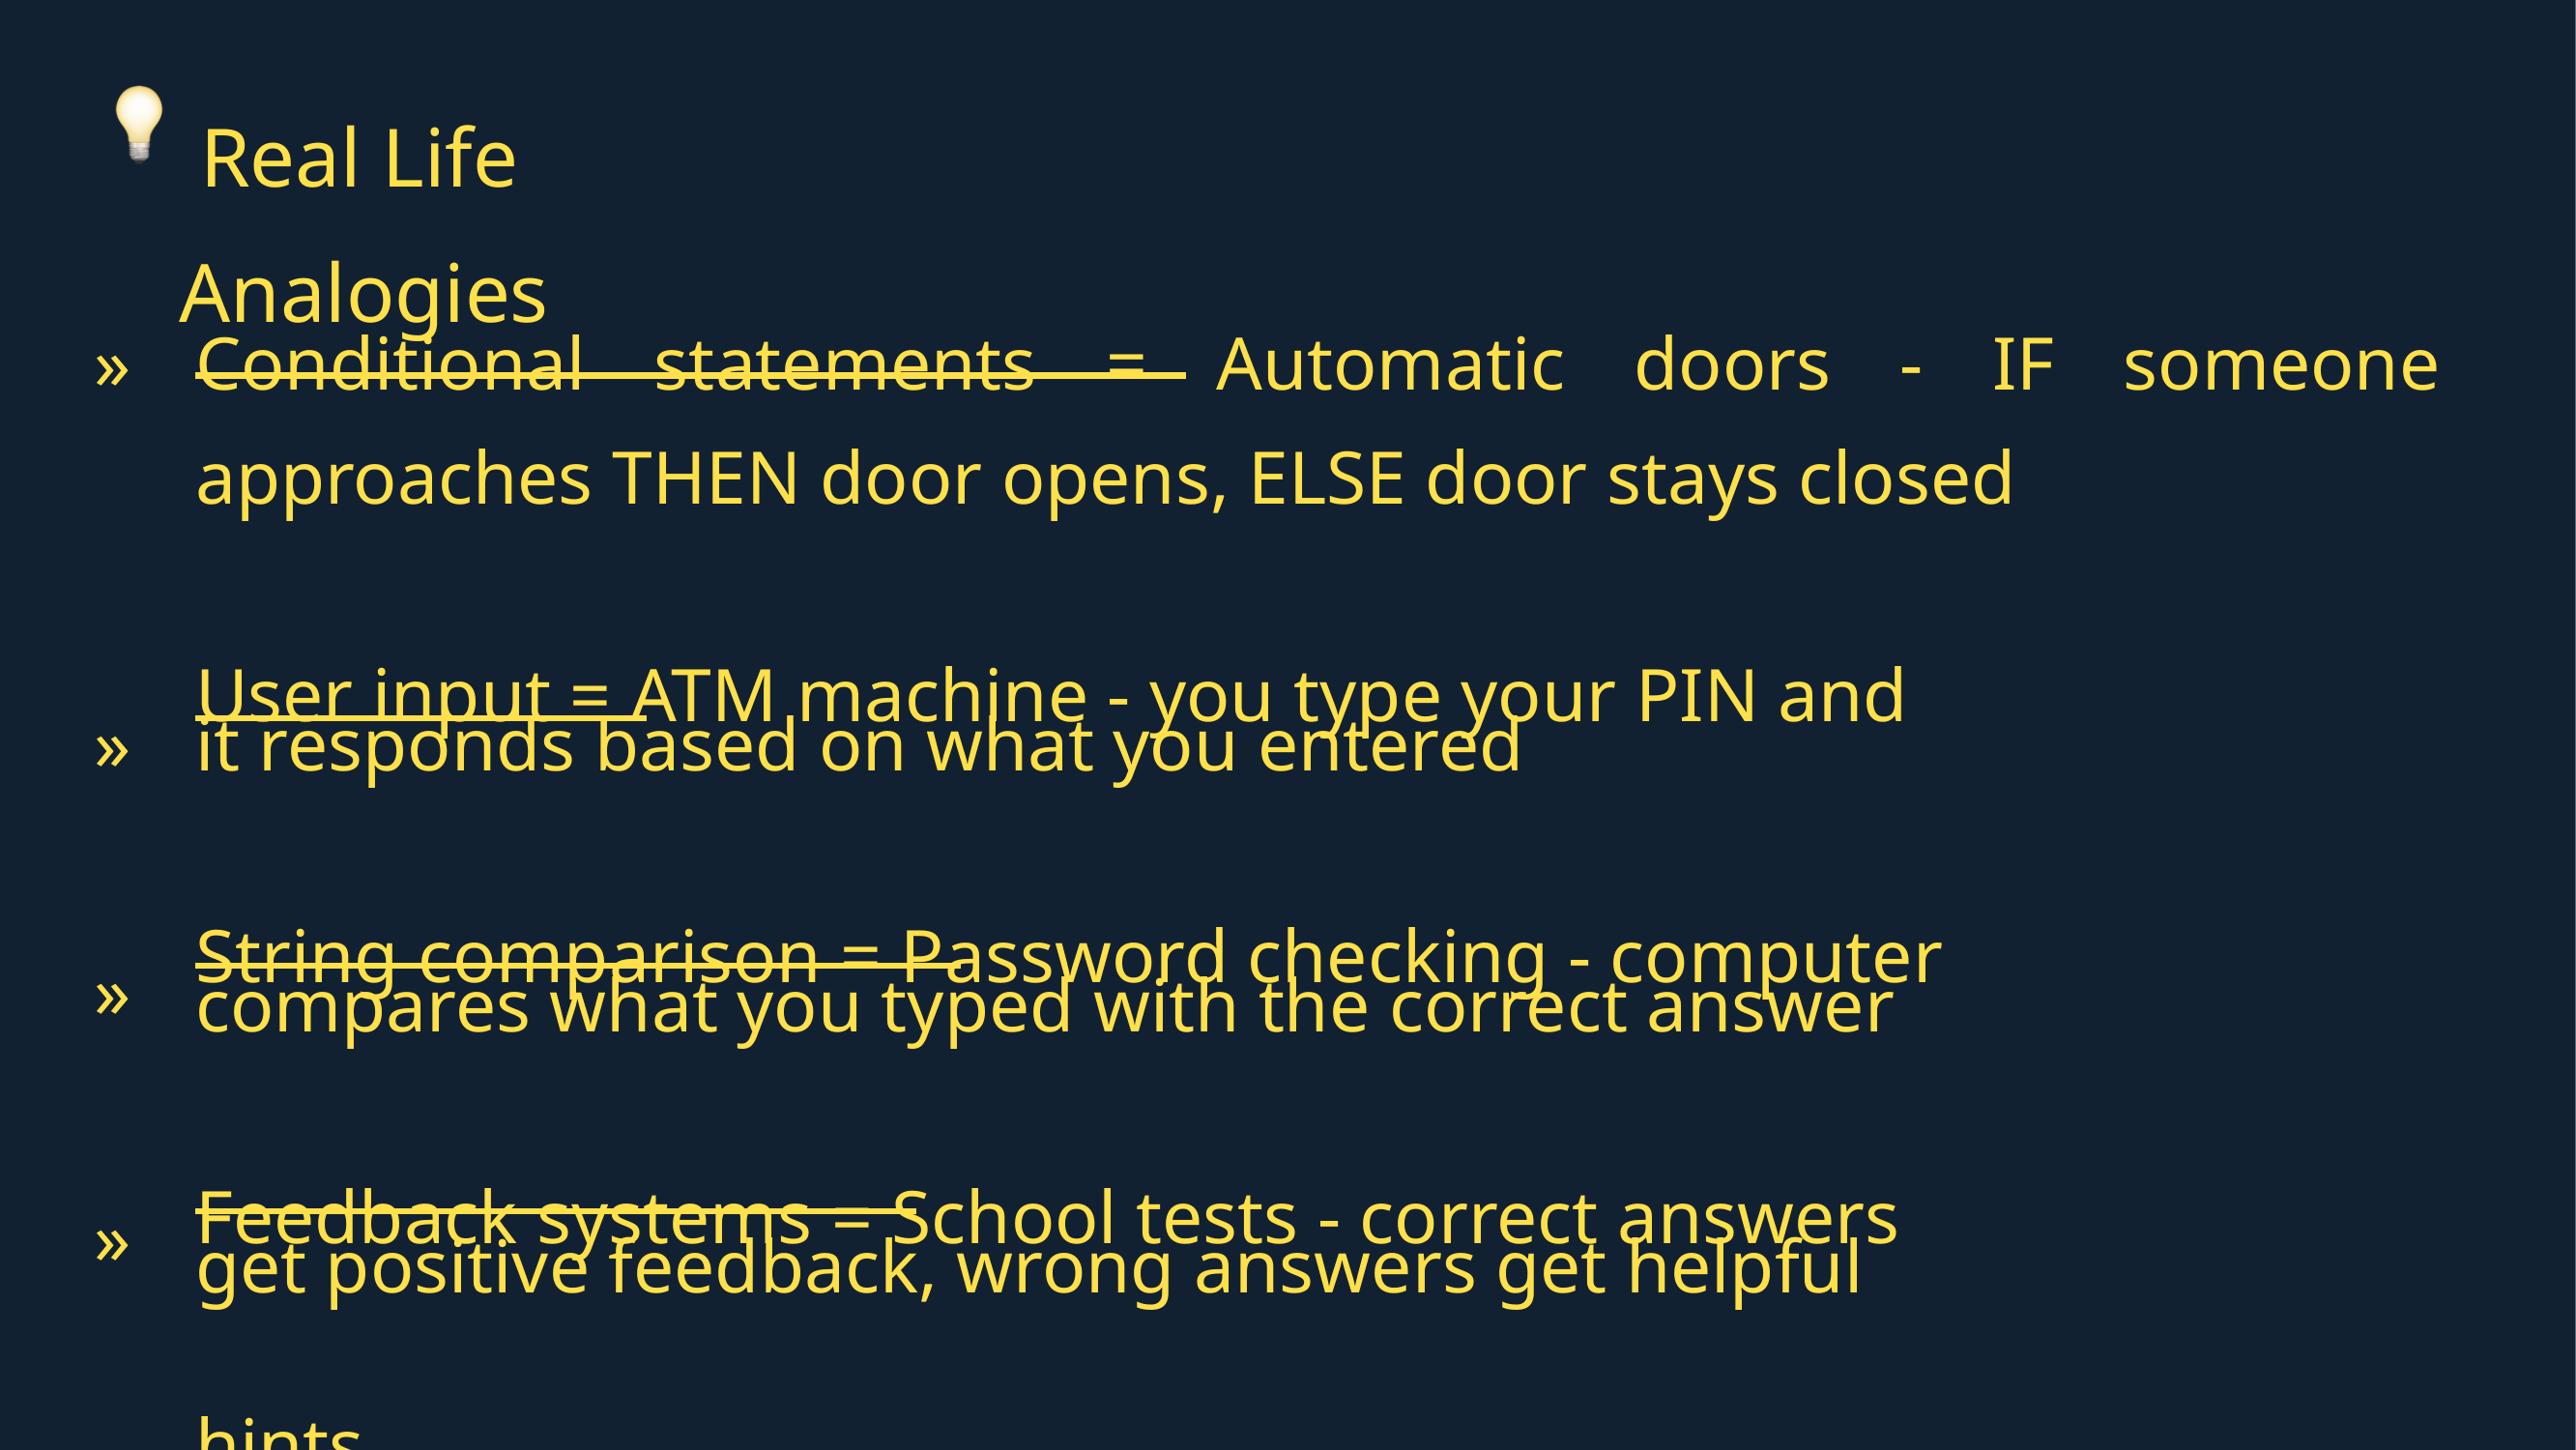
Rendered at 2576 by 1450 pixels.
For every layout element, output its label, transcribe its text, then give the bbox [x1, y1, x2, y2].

text_box Real Life Analogies [179, 68, 850, 339]
text_box Conditional statements = Automatic doors - IF someone approaches THEN door opens, ELSE door stays closed User input = ATM machine - you type your PIN and it responds based on what you entered String comparison = Password checking - computer compares what you typed with the correct answer Feedback systems = School tests - correct answers get positive feedback, wrong answers get helpful hints [195, 291, 2443, 1450]
text_box [99, 84, 179, 165]
text_box » [94, 567, 141, 786]
text_box » [94, 1061, 141, 1280]
text_box » [94, 291, 141, 405]
text_box » [94, 815, 141, 1033]
